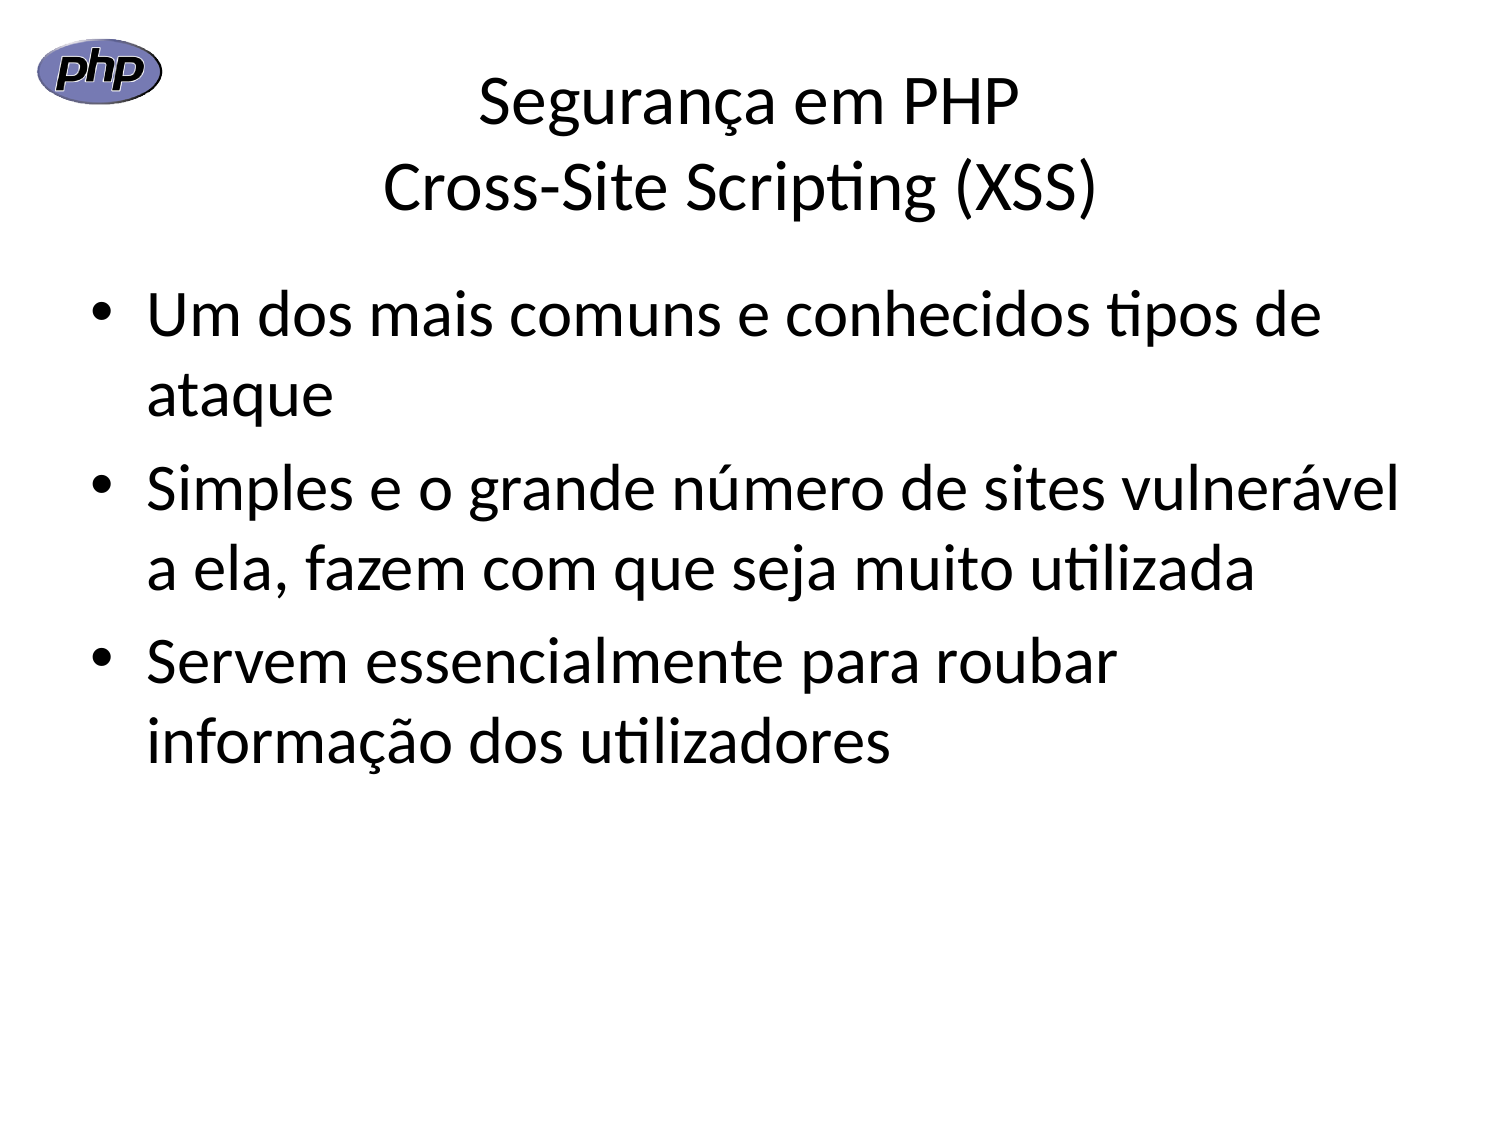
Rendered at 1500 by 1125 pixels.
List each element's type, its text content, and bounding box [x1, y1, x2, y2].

list Um dos mais comuns e conhecidos tipos de ataque Simples e o grande número de sites vulnerável a ela, fazem com que seja muito utilizada Servem essencialmente para roubar informação dos utilizadores [75, 262, 1425, 1005]
picture [34, 23, 165, 120]
title Segurança em PHP Cross-Site Scripting (XSS) [75, 45, 1425, 233]
